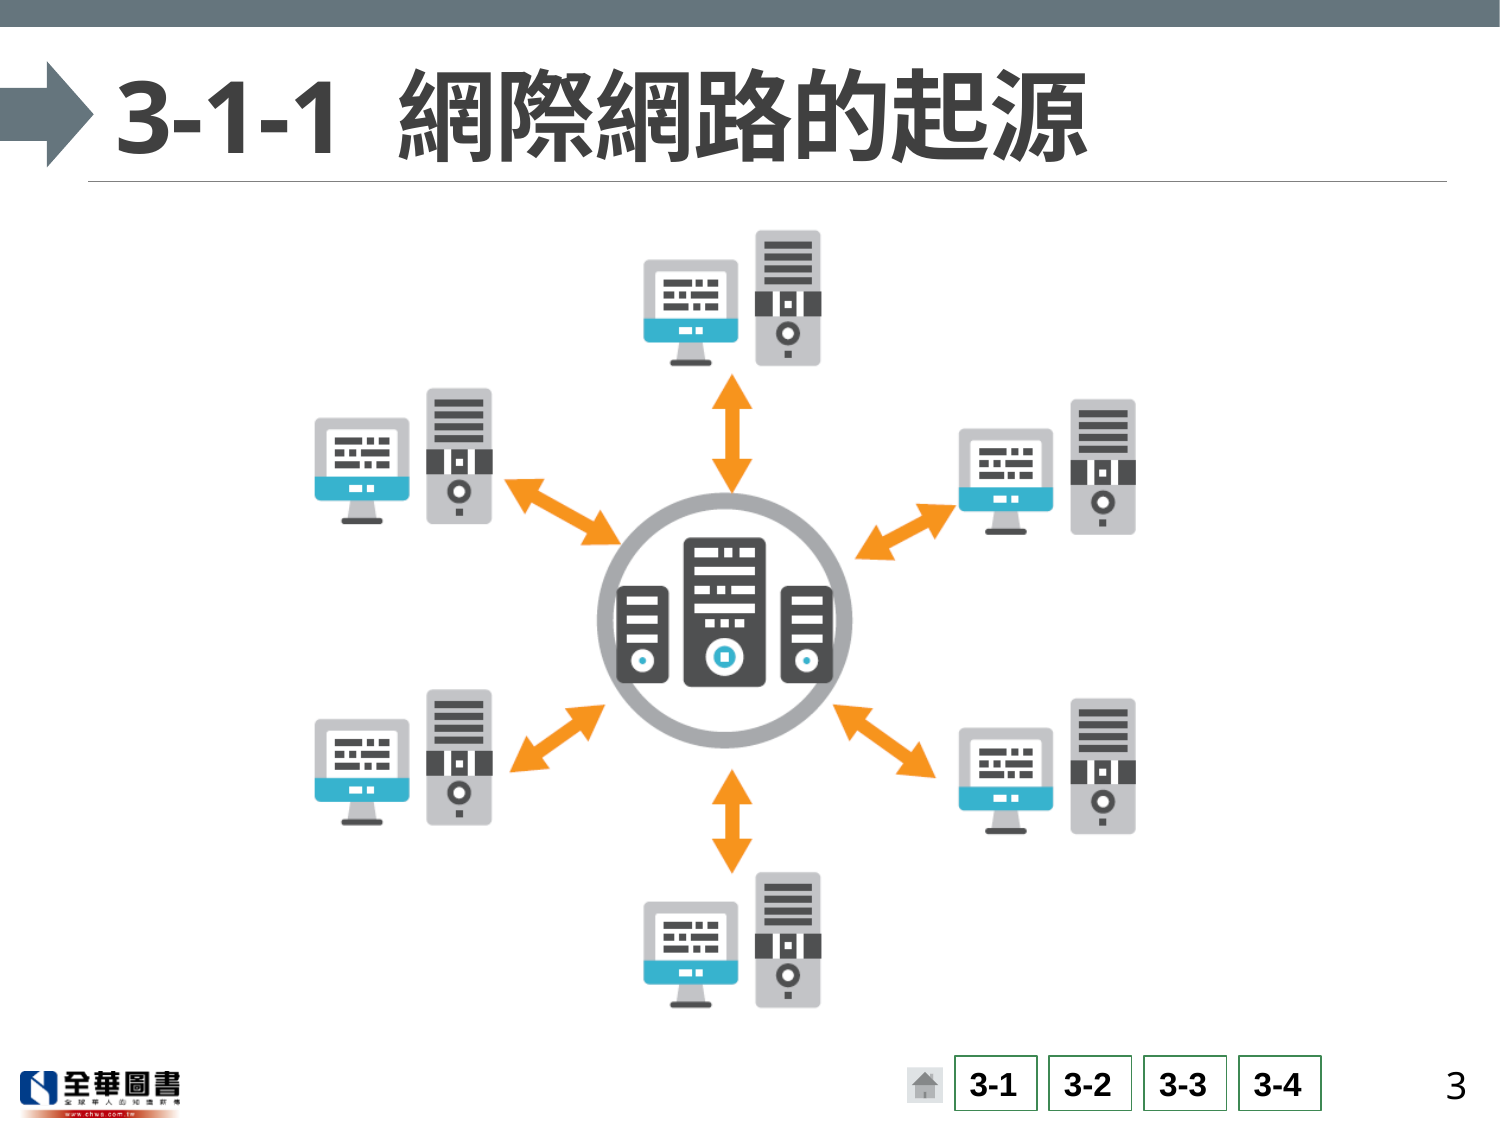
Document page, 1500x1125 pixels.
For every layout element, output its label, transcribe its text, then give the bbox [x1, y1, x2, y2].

slide_number 3 [1320, 1057, 1483, 1118]
title 3-1-1 網際網路的起源 [100, 47, 1447, 182]
picture [20, 1071, 180, 1118]
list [278, 212, 1206, 1024]
